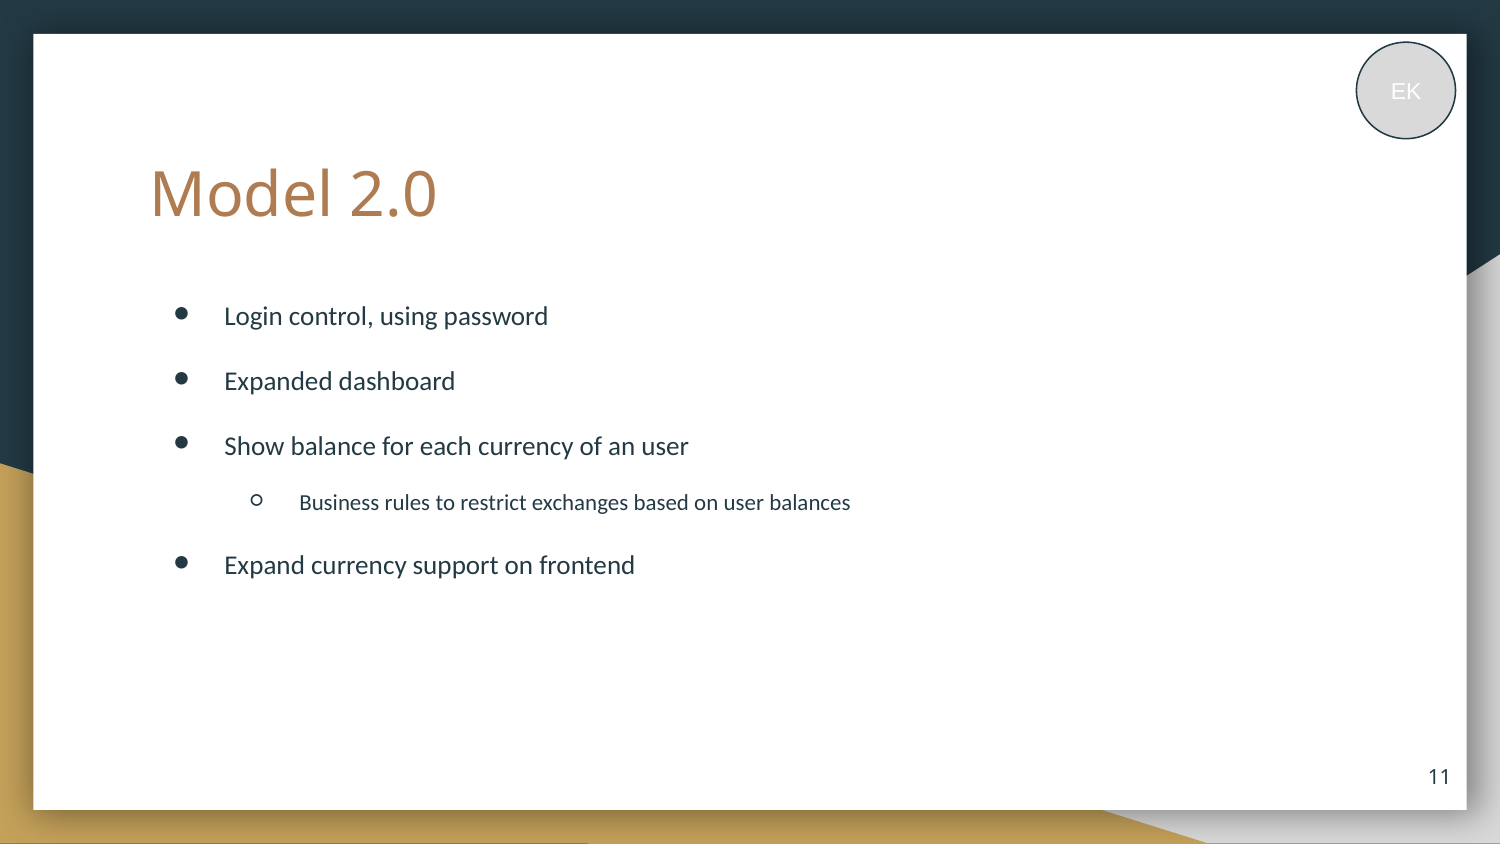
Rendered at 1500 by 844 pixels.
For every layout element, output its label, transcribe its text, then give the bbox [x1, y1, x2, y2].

title Model 2.0 [134, 138, 1366, 251]
list Login control, using password Expanded dashboard Show balance for each currency of an user Business rules to restrict exchanges based on user balances Expand currency support on frontend [134, 251, 1366, 729]
text_box EK [1356, 42, 1456, 139]
slide_number ‹#› [1376, 745, 1467, 810]
